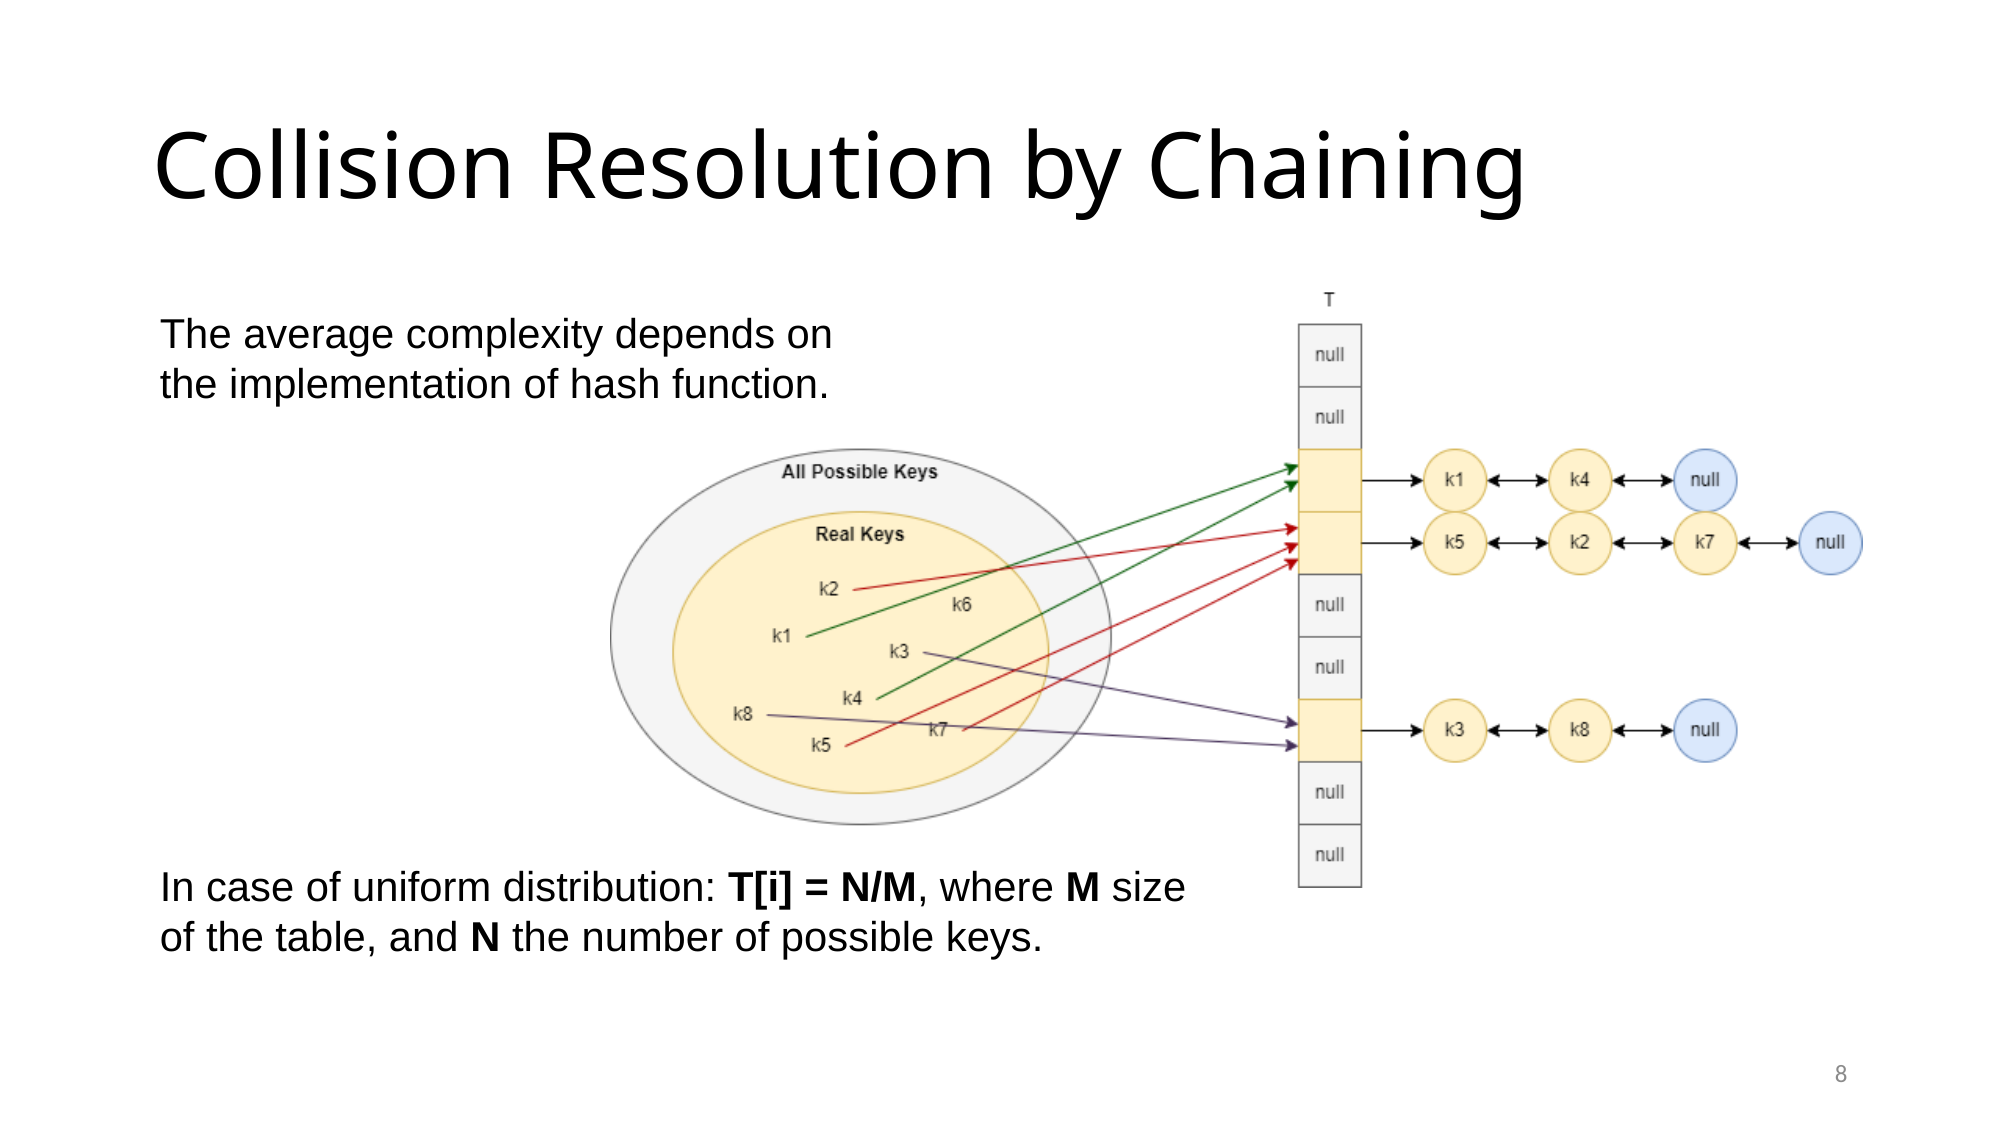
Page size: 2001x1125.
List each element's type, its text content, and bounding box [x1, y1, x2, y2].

slide_number 8 [1412, 1042, 1863, 1103]
picture [610, 276, 1863, 889]
text_box The average complexity depends on the implementation of hash function. [145, 299, 605, 415]
title Collision Resolution by Chaining [137, 59, 1863, 278]
text_box In case of uniform distribution: T[i] = N/M, where M size of the table, and N the number of possible keys. [145, 852, 1245, 968]
